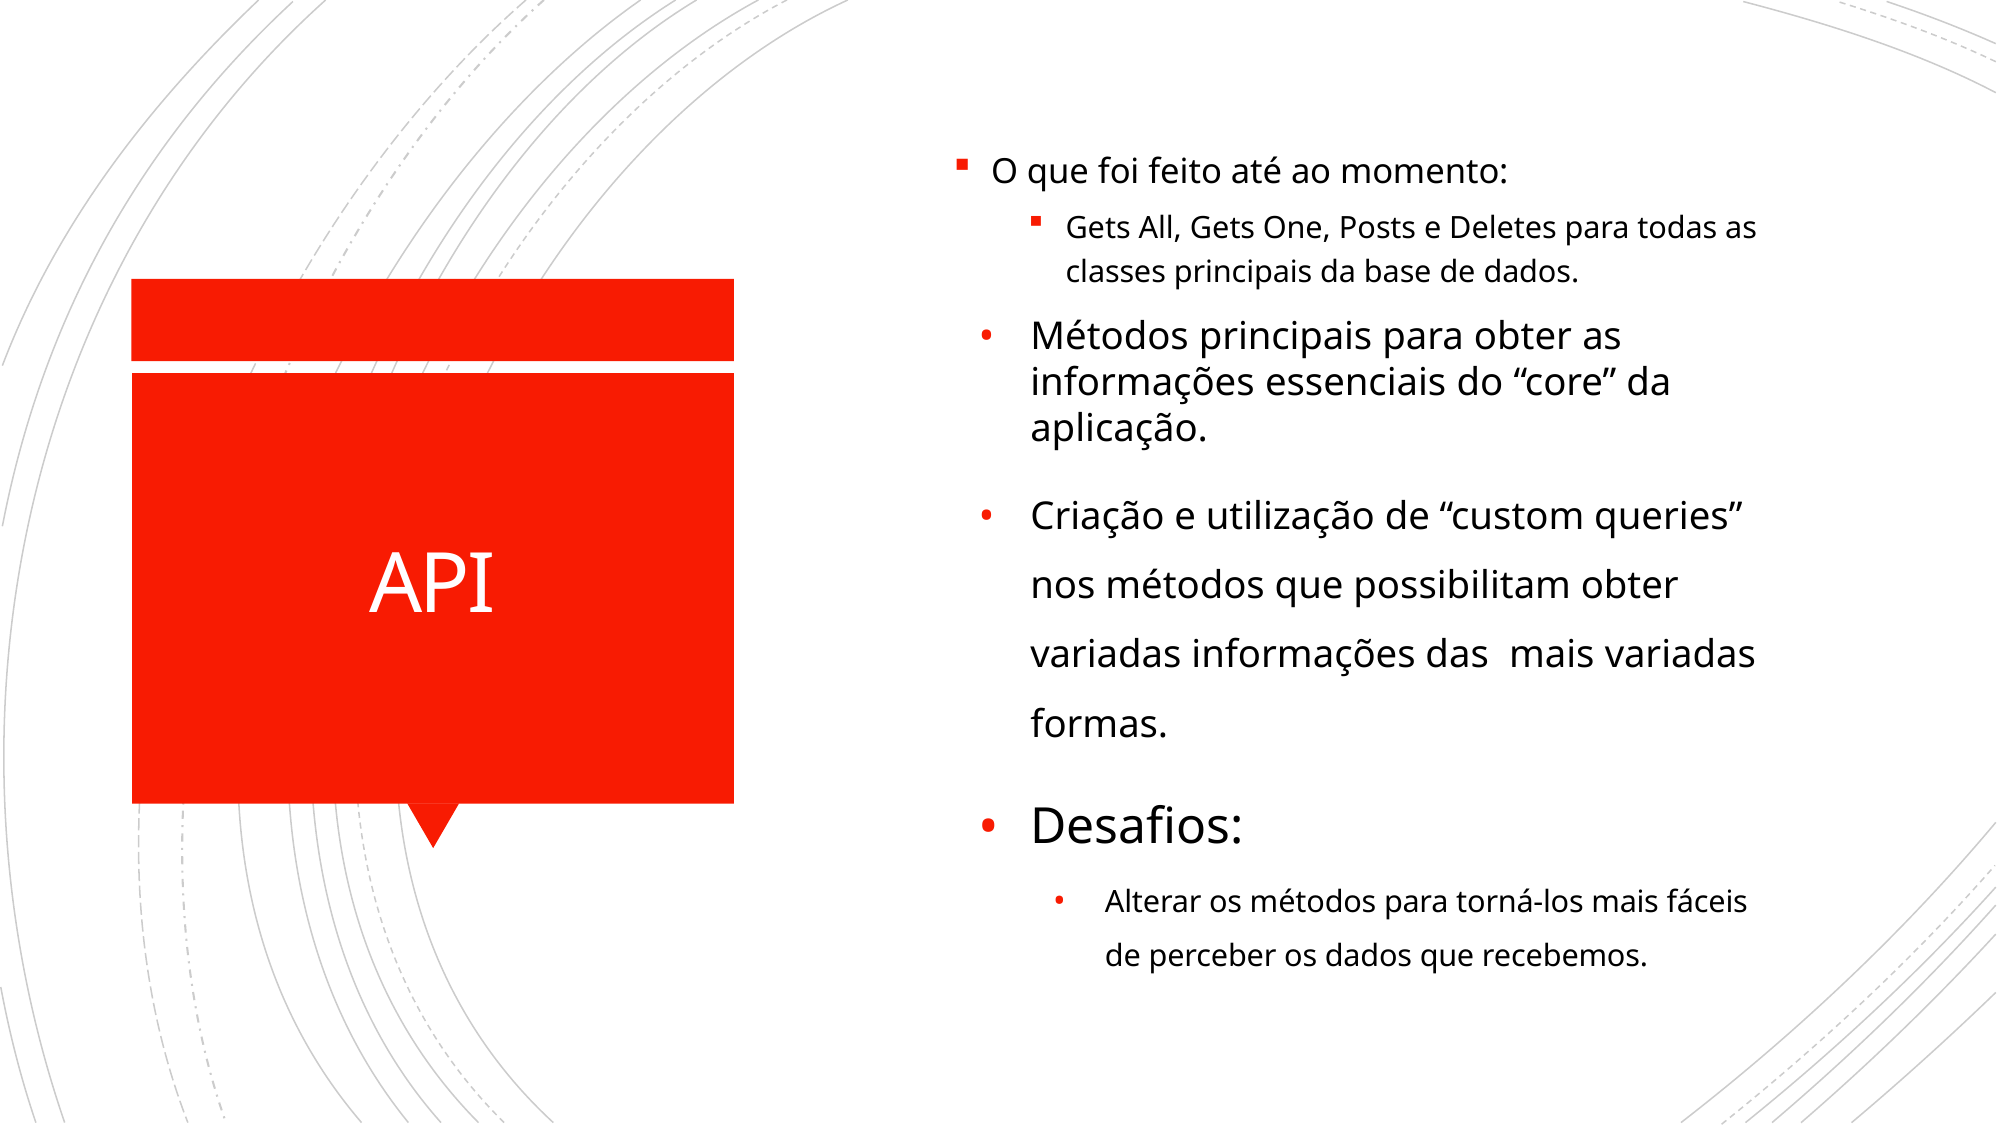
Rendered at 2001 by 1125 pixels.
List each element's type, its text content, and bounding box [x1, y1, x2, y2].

title API [145, 385, 720, 789]
list O que foi feito até ao momento: Gets All, Gets One, Posts e Deletes para todas as classes principais da base de dados. Métodos principais para obter as informações essenciais do “core” da aplicação. Criação e utilização de “custom queries” nos métodos que possibilitam obter variadas informações das mais variadas formas. Desafios: Alterar os métodos para torná-los mais fáceis de perceber os dados que recebemos. [938, 133, 1822, 992]
